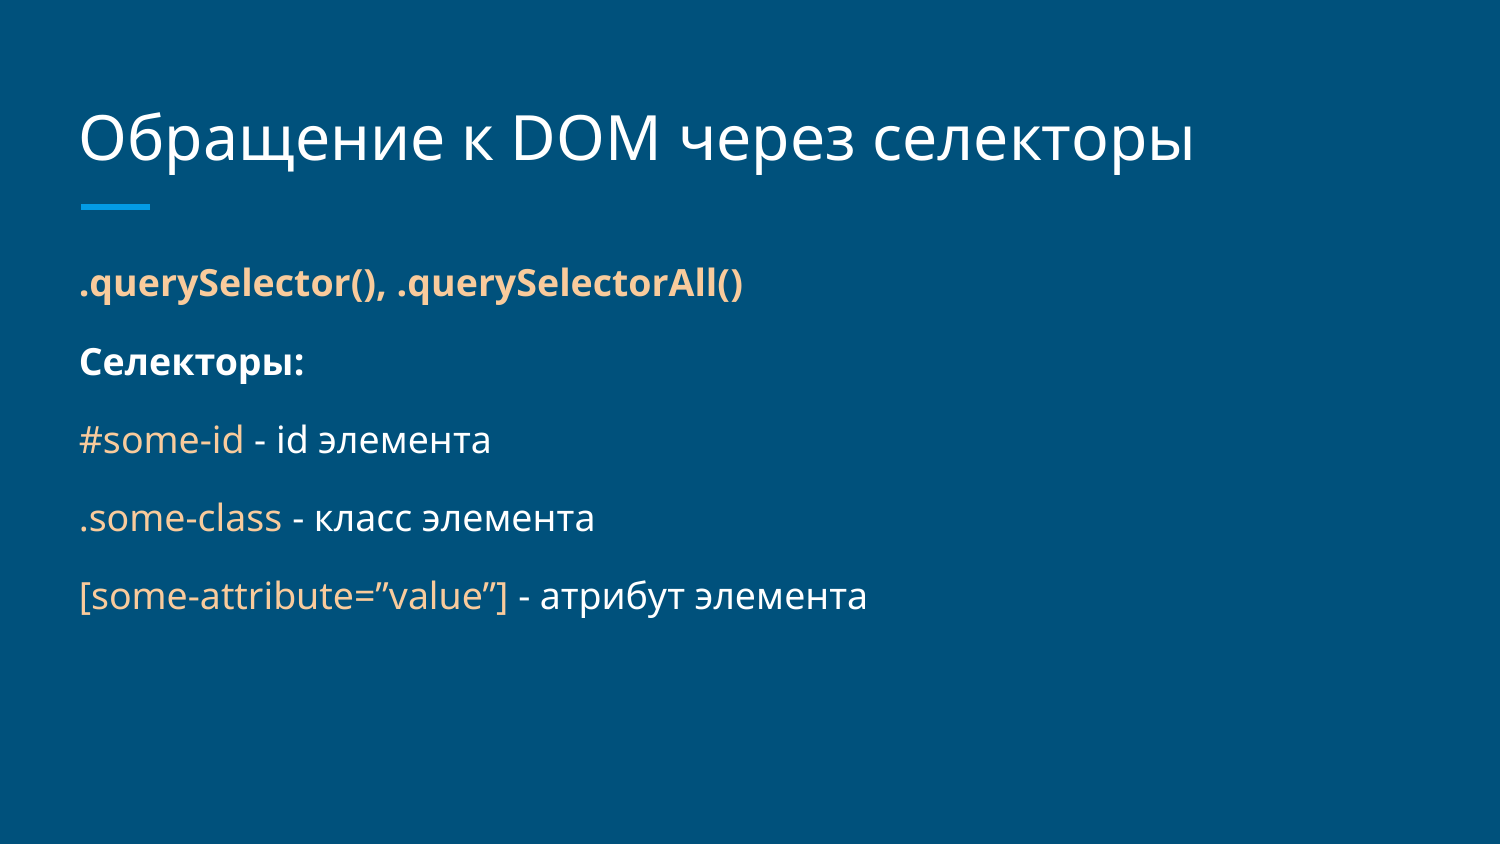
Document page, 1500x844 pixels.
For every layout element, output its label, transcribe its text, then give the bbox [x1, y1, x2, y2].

list .querySelector(), .querySelectorAll() Селекторы: #some-id - id элемента .some-class - класс элемента [some-attribute=”value”] - атрибут элемента [63, 244, 1437, 796]
title Обращение к DOM через селекторы [63, 75, 1437, 188]
